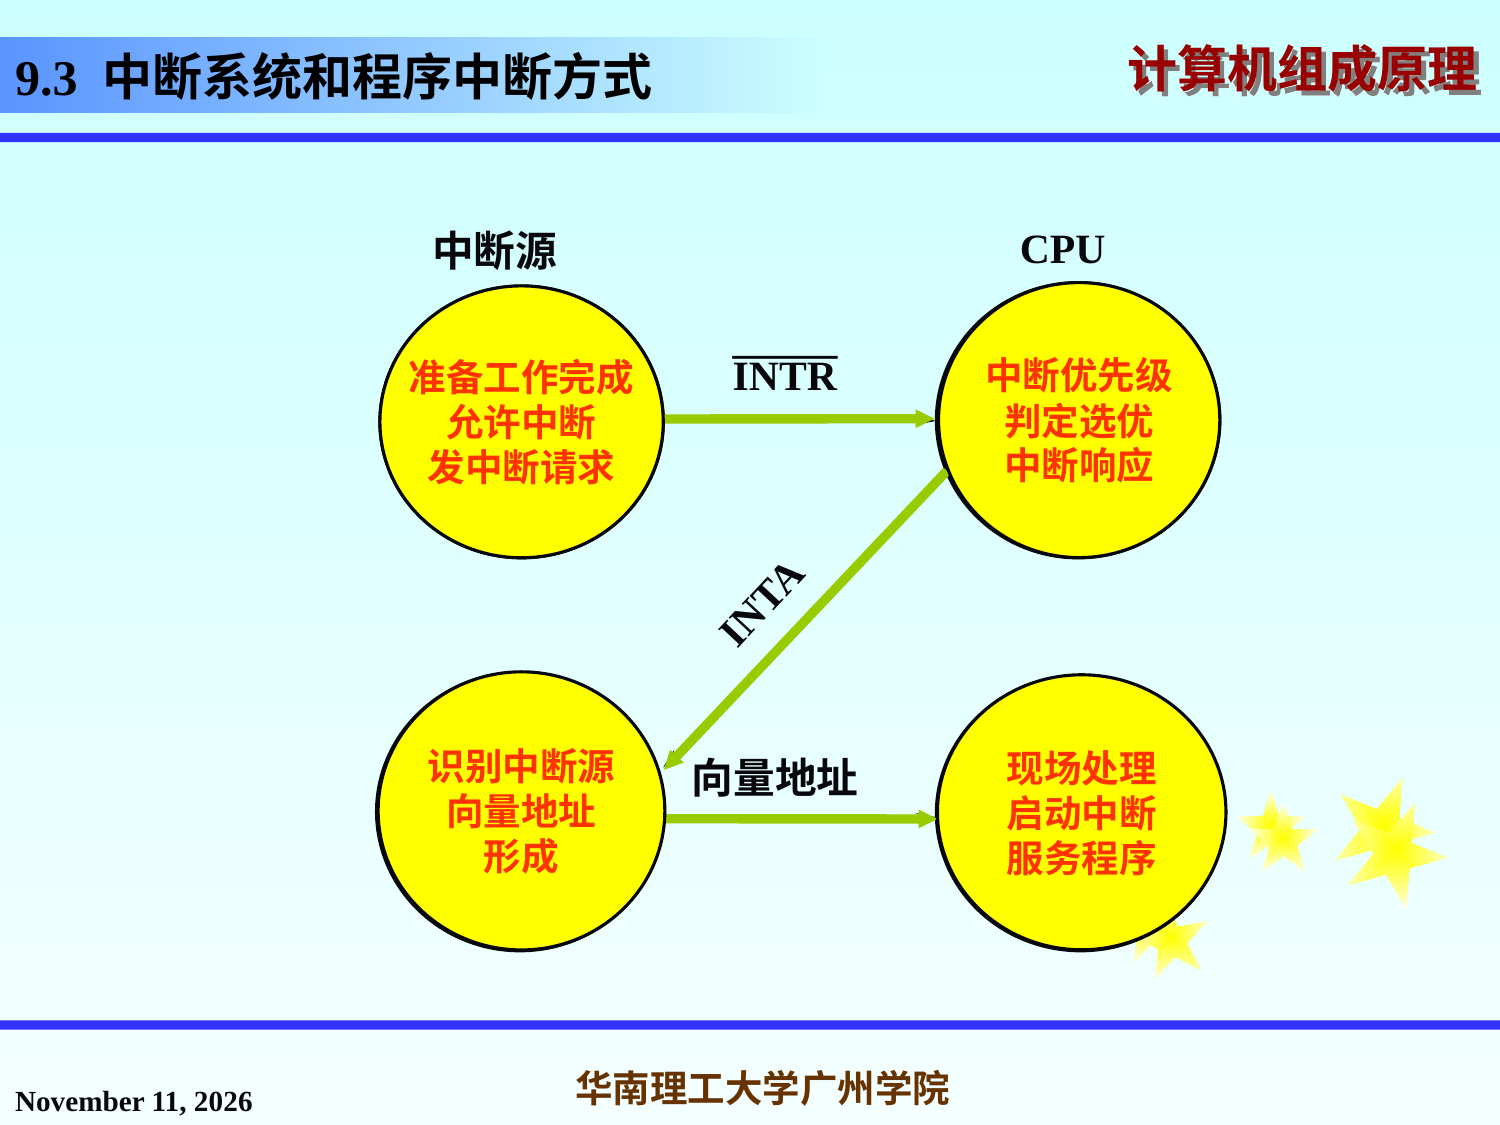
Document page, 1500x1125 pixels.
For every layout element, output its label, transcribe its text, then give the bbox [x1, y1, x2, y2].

footer 华南理工大学广州学院 [525, 1050, 1000, 1125]
title 9.3 中断系统和程序中断方式 [0, 37, 825, 113]
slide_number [0, 1050, 332, 1125]
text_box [376, 213, 1244, 951]
